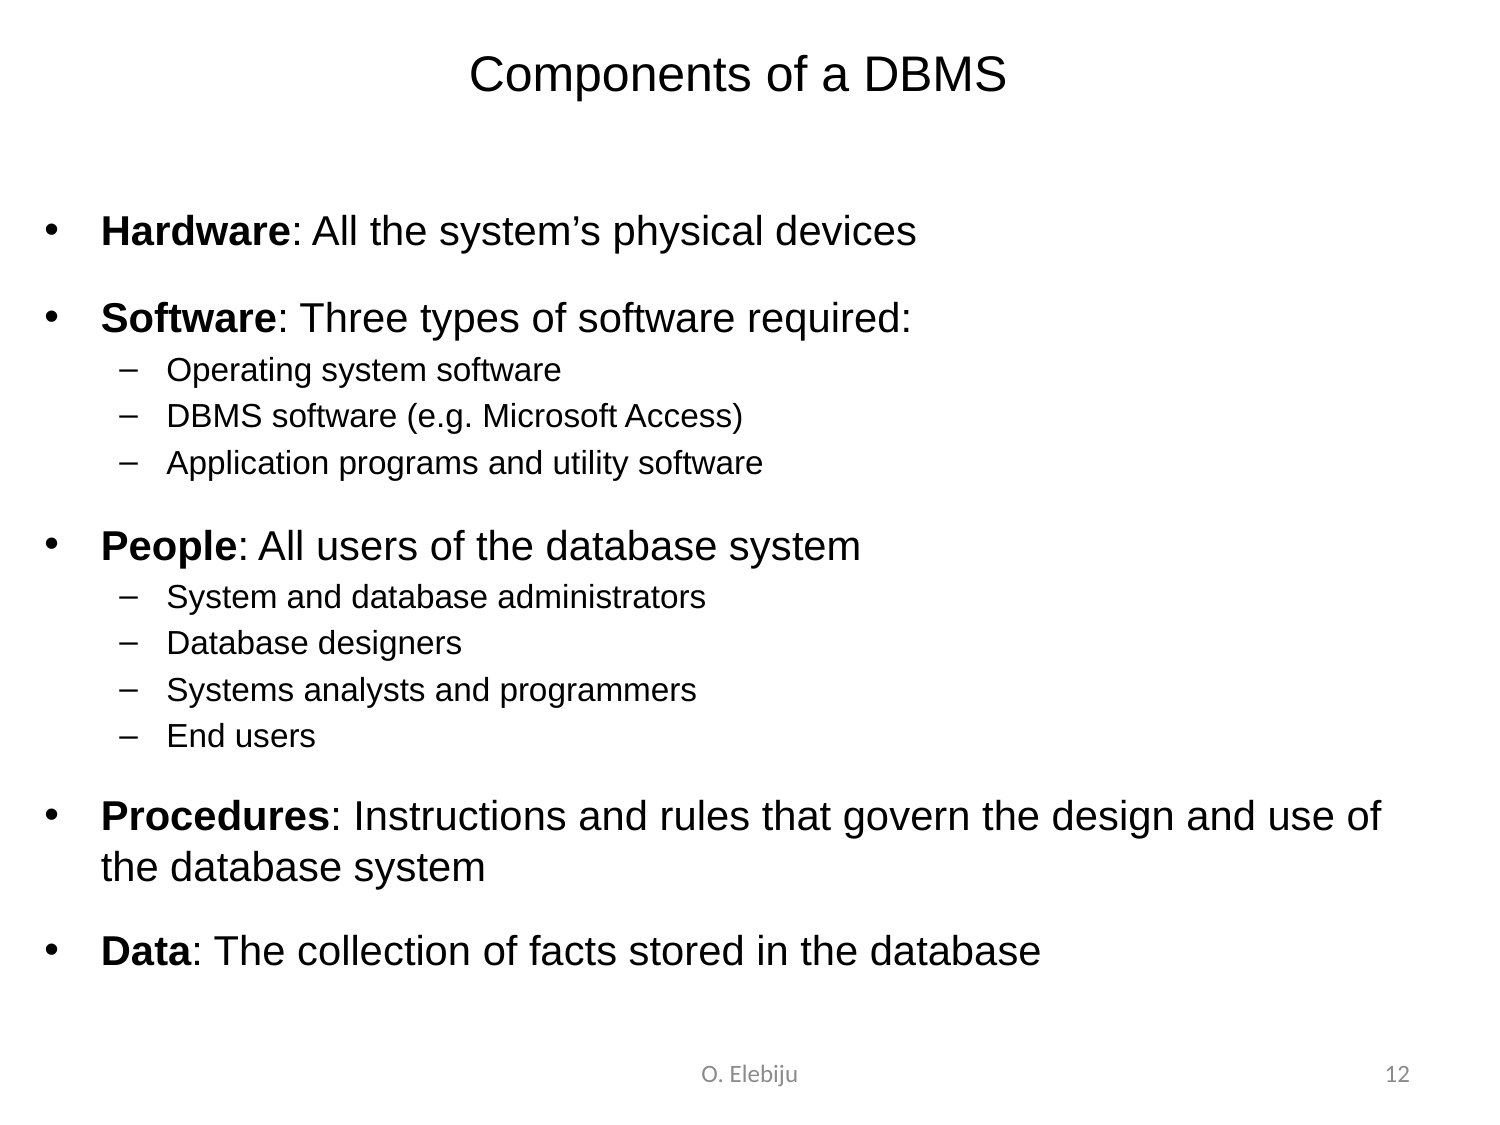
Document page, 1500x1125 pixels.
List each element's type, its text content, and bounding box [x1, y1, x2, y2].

list Hardware: All the system’s physical devices Software: Three types of software required: Operating system software DBMS software (e.g. Microsoft Access) Application programs and utility software People: All users of the database system System and database administrators Database designers Systems analysts and programmers End users Procedures: Instructions and rules that govern the design and use of the database system Data: The collection of facts stored in the database [29, 196, 1447, 1024]
footer O. Elebiju [512, 1042, 988, 1103]
slide_number 12 [1074, 1042, 1425, 1103]
title Components of a DBMS [63, 19, 1414, 124]
